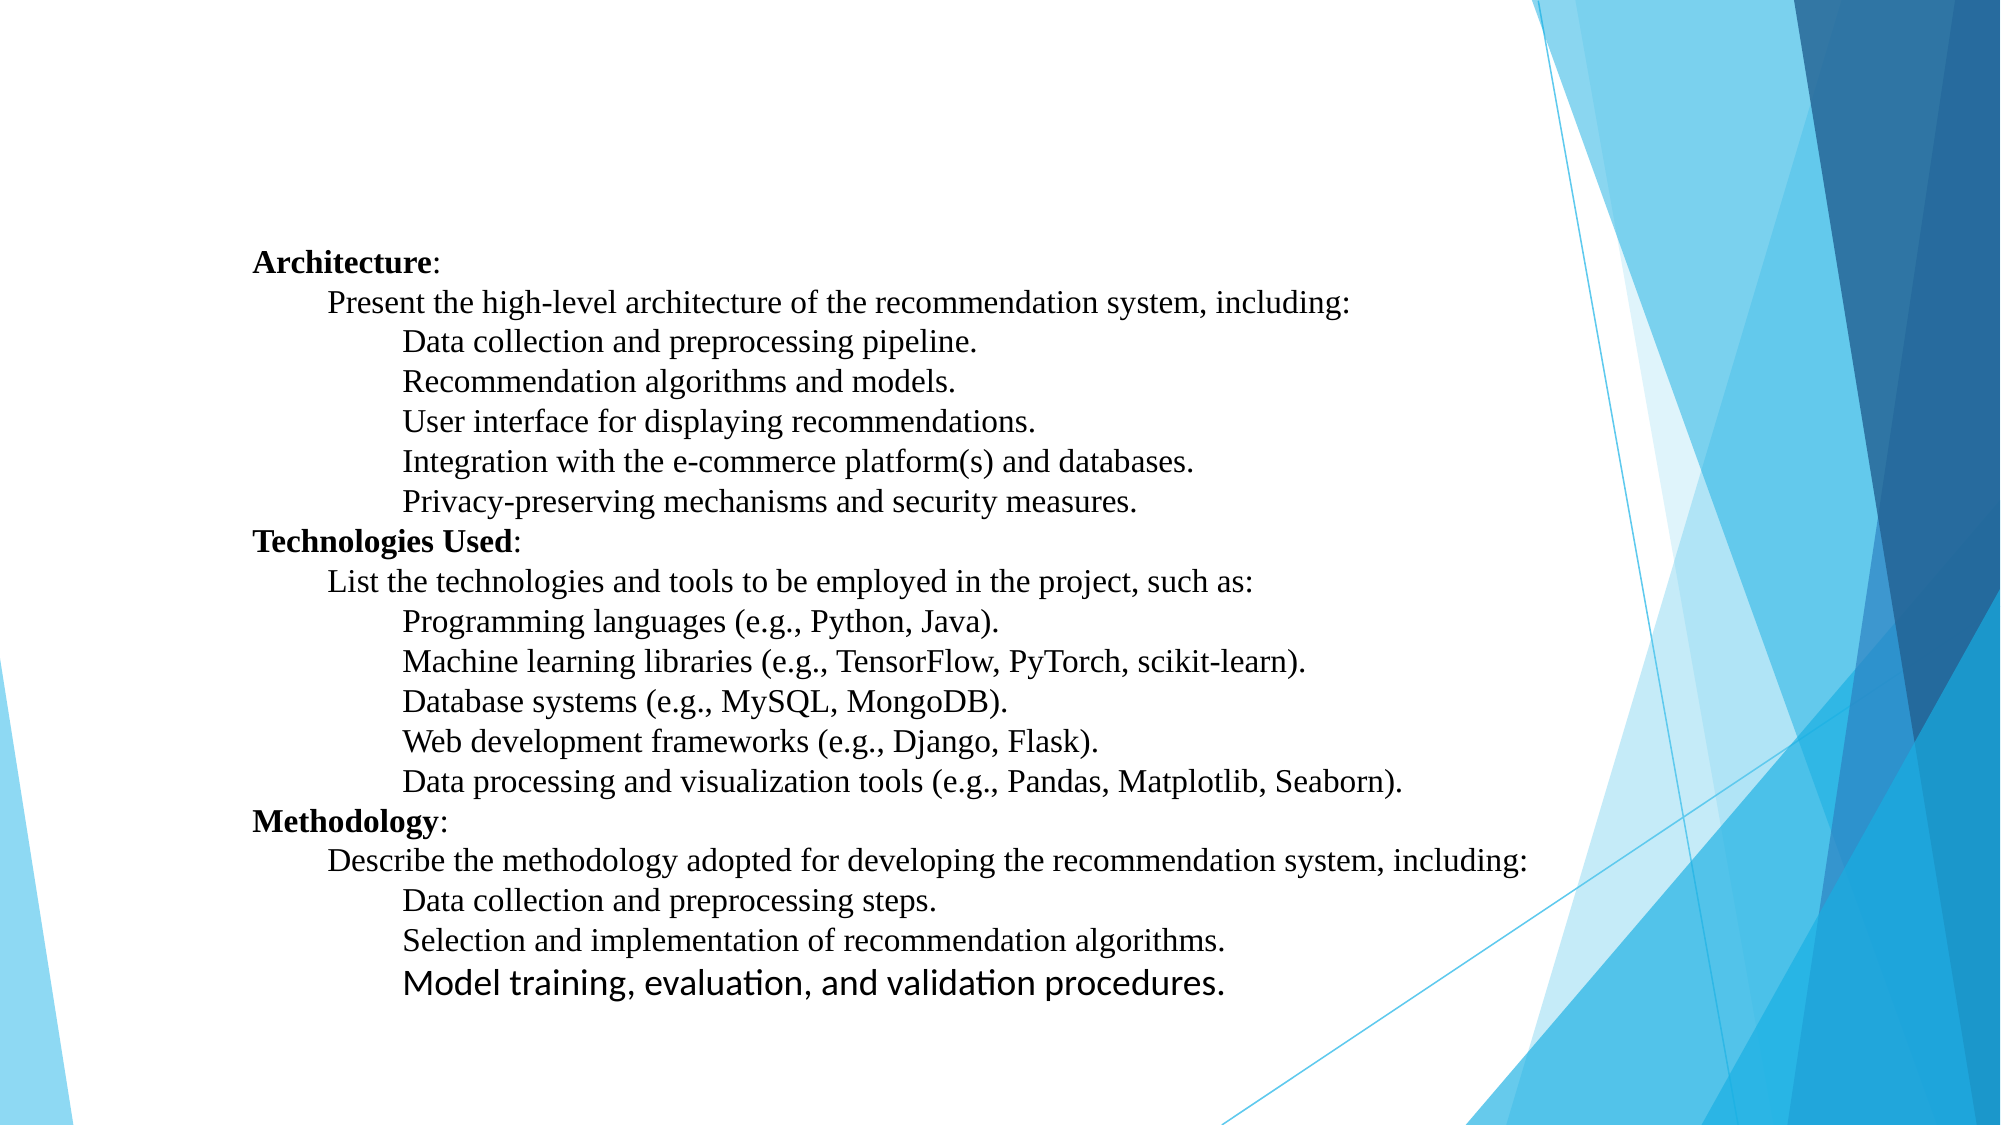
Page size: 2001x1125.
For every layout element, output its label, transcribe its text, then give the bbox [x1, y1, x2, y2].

text_box Architecture: Present the high-level architecture of the recommendation system, including: Data collection and preprocessing pipeline. Recommendation algorithms and models. User interface for displaying recommendations. Integration with the e-commerce platform(s) and databases. Privacy-preserving mechanisms and security measures. Technologies Used: List the technologies and tools to be employed in the project, such as: Programming languages (e.g., Python, Java). Machine learning libraries (e.g., TensorFlow, PyTorch, scikit-learn). Database systems (e.g., MySQL, MongoDB). Web development frameworks (e.g., Django, Flask). Data processing and visualization tools (e.g., Pandas, Matplotlib, Seaborn). Methodology: Describe the methodology adopted for developing the recommendation system, including: Data collection and preprocessing steps. Selection and implementation of recommendation algorithms. Model training, evaluation, and validation procedures. [87, 187, 1888, 1111]
